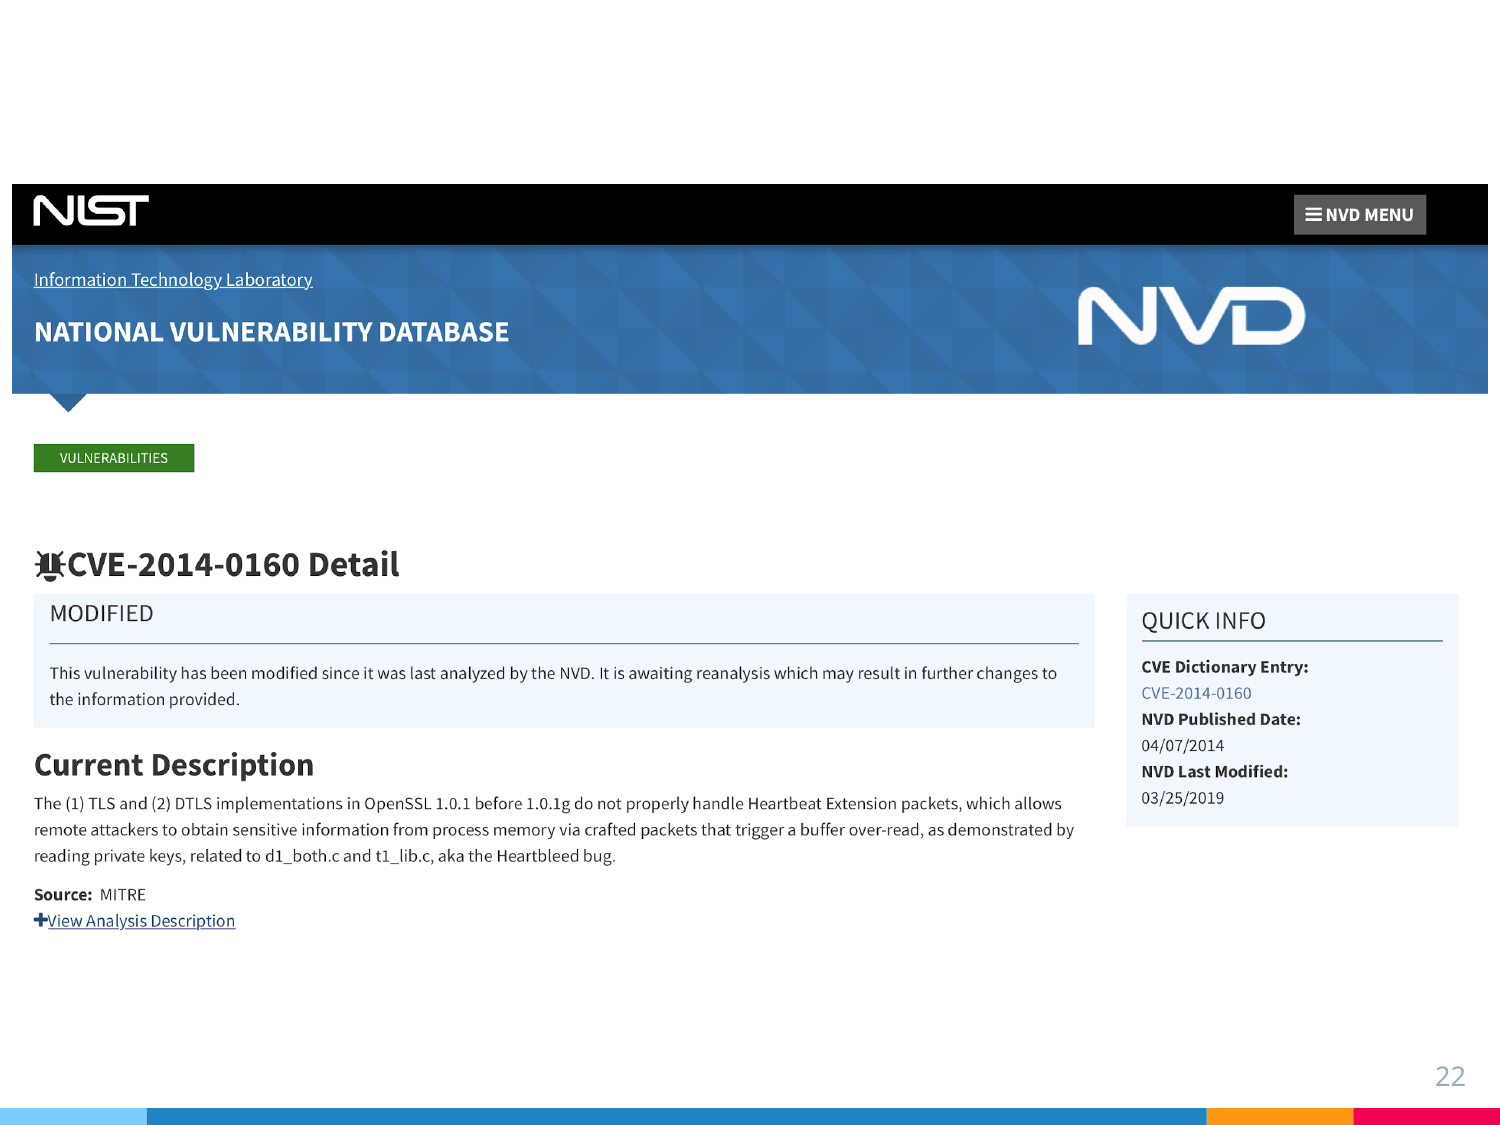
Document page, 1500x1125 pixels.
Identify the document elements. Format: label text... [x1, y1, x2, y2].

slide_number 22 [1391, 1043, 1482, 1113]
picture [12, 184, 1488, 941]
